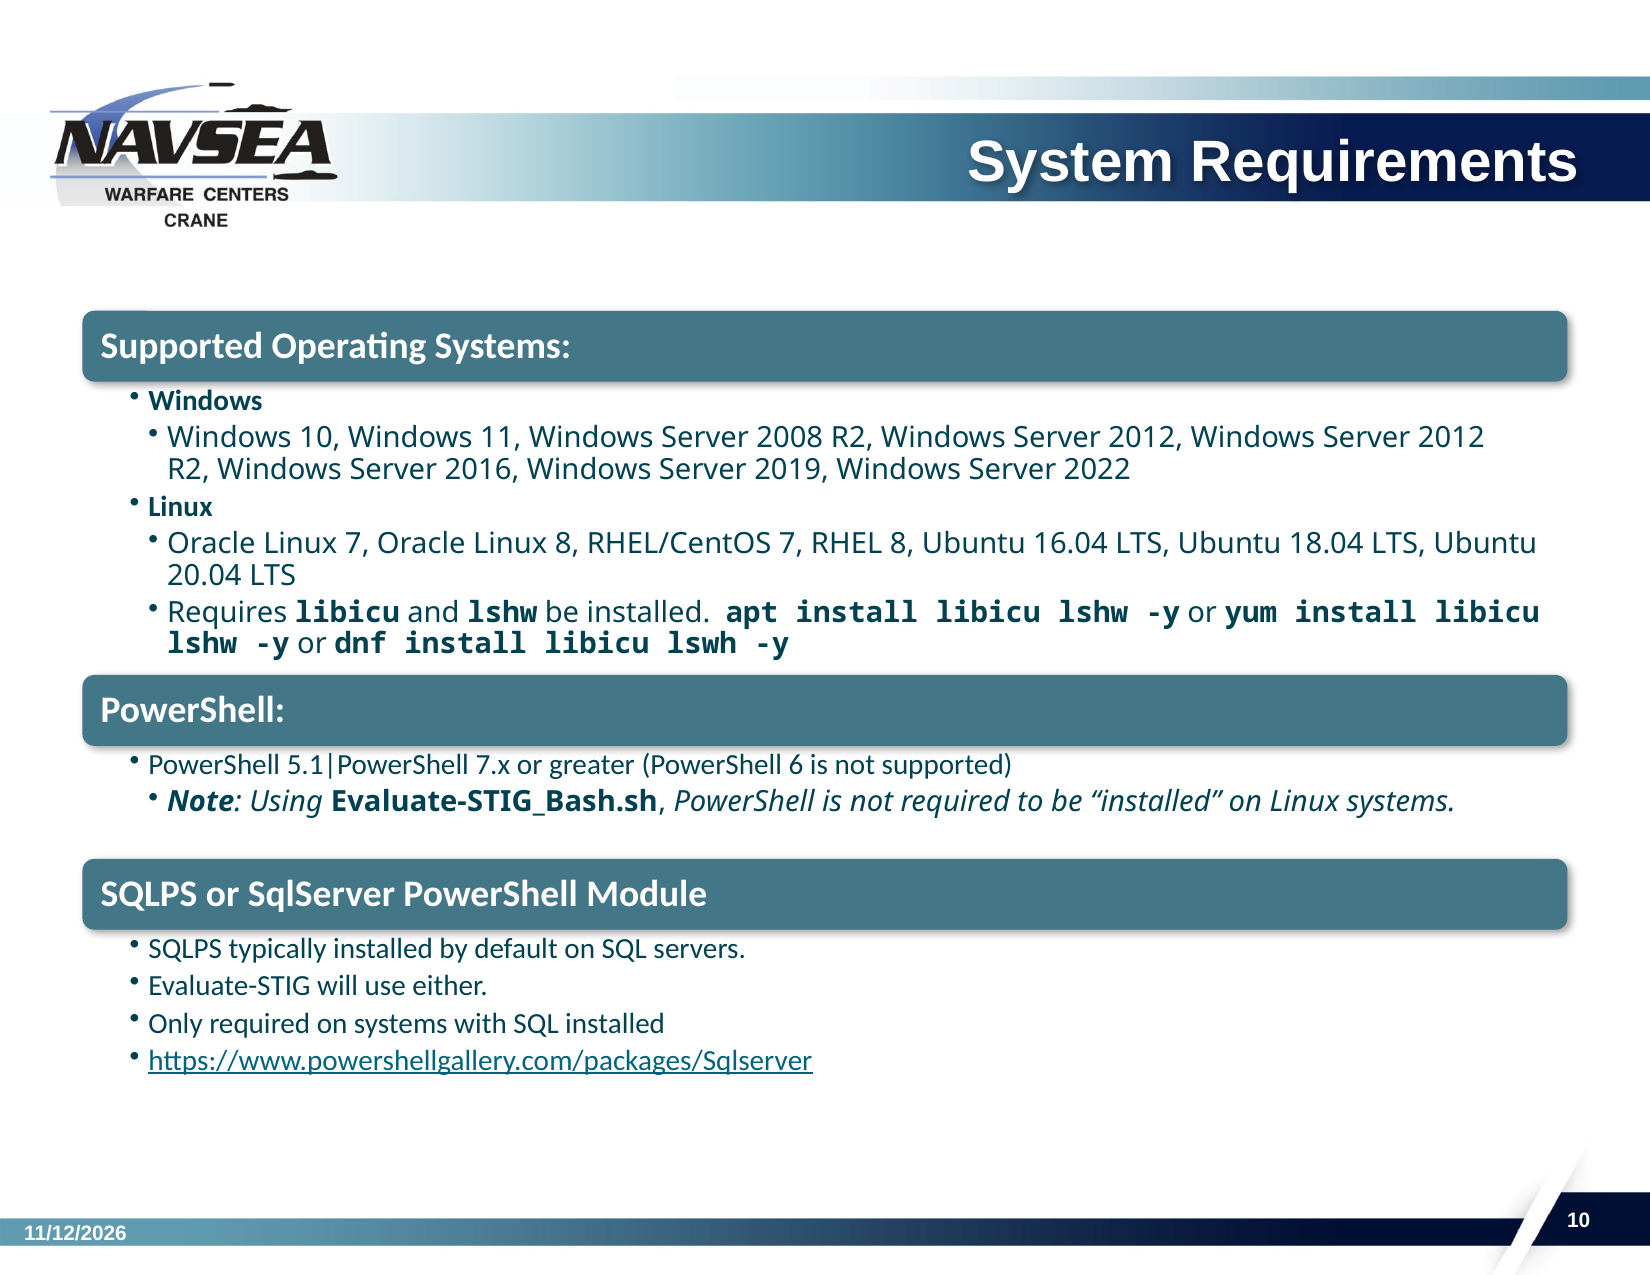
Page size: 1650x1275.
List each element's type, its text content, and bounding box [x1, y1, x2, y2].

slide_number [7, 1198, 393, 1267]
slide_number 10 [1221, 1185, 1607, 1253]
picture [0, 0, 1650, 1275]
title System Requirements [324, 101, 1613, 215]
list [82, 279, 1568, 1120]
